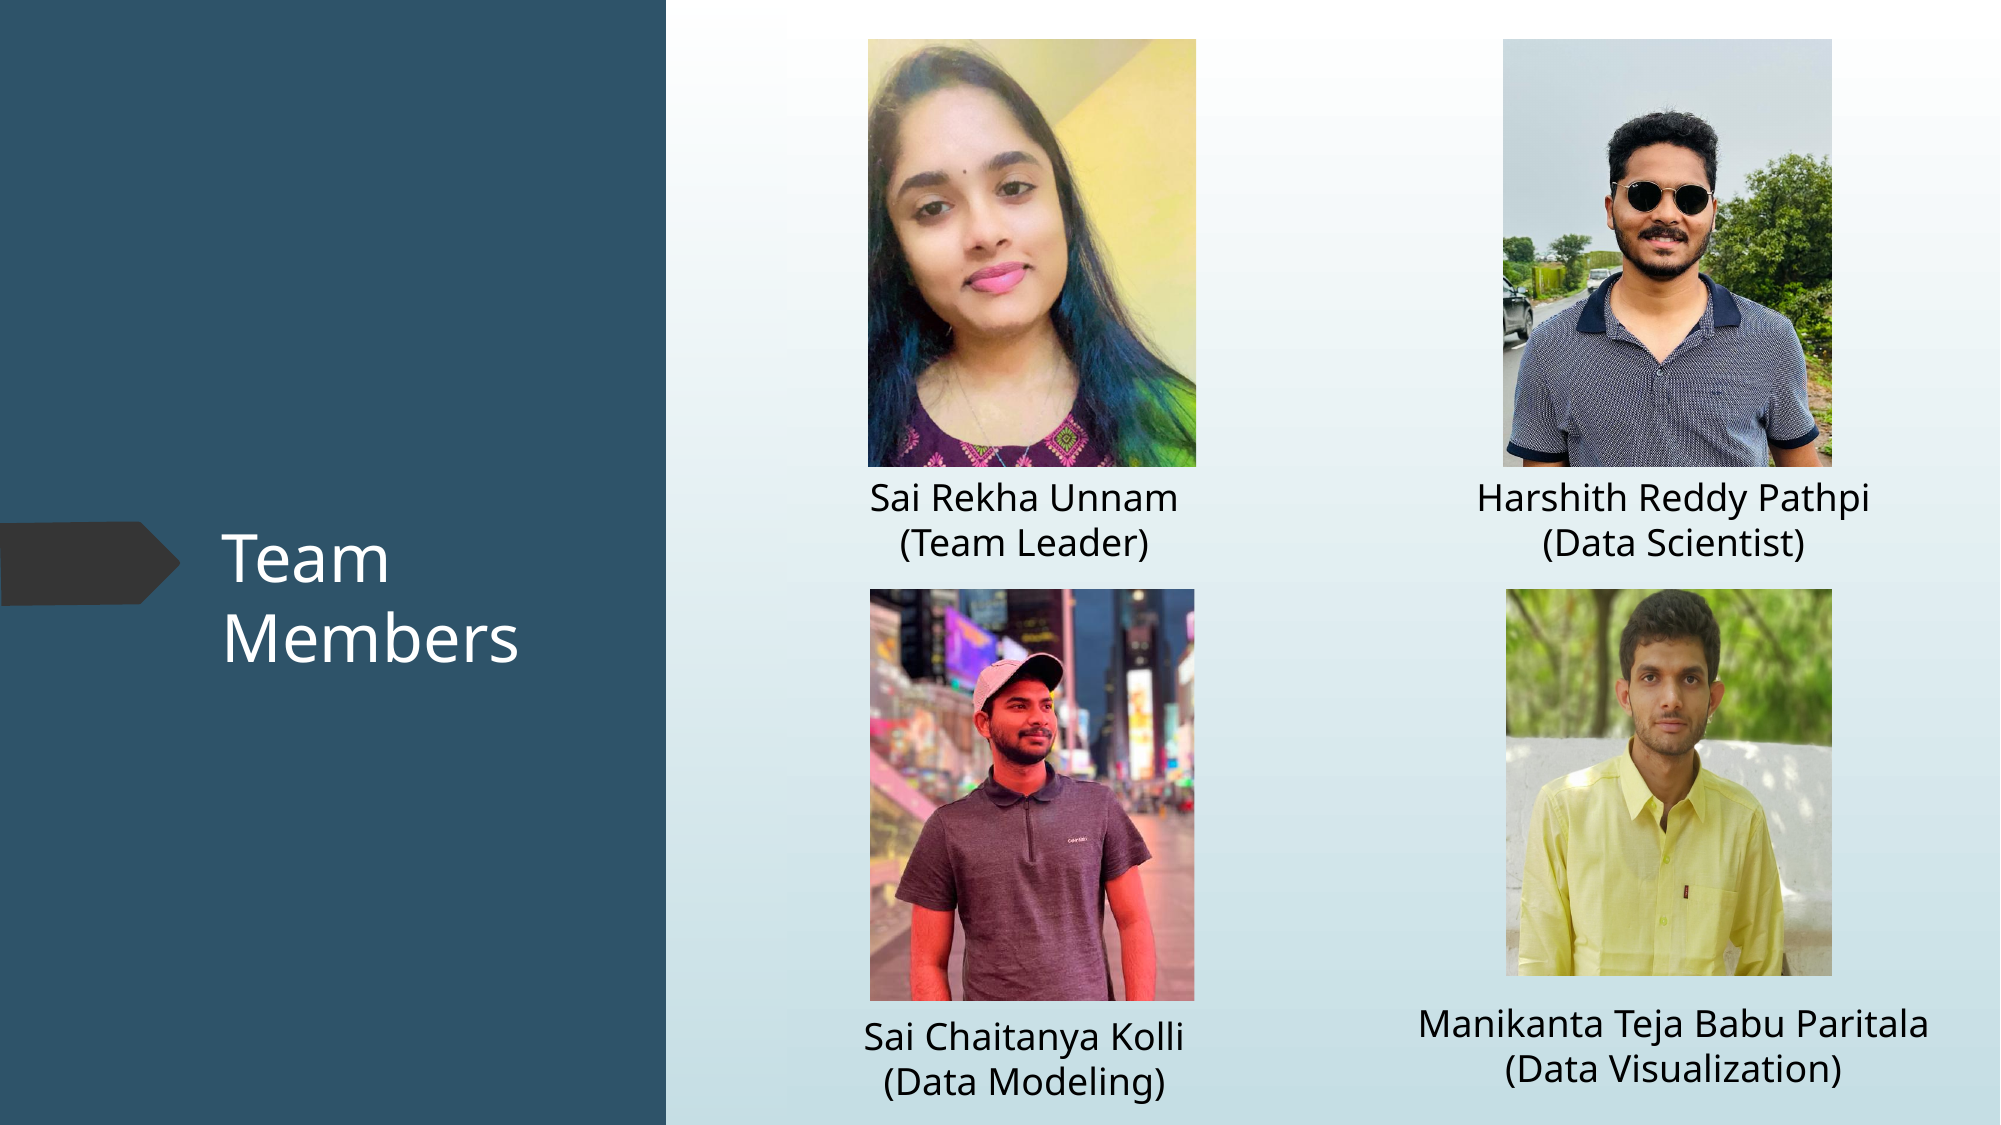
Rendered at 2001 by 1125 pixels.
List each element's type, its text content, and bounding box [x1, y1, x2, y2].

text_box Sai Rekha Unnam (Team Leader) [812, 466, 1238, 572]
picture [1506, 589, 1832, 976]
text_box Harshith Reddy Pathpi (Data Scientist) [1451, 466, 1897, 572]
text_box [0, 0, 667, 1125]
text_box [0, 521, 181, 606]
title Team Members [206, 508, 610, 1006]
picture [1503, 39, 1832, 467]
picture [869, 589, 1195, 1001]
text_box [785, 0, 2000, 1125]
text_box Sai Chaitanya Kolli (Data Modeling) [780, 1005, 1270, 1111]
text_box Manikanta Teja Babu Paritala (Data Visualization) [1398, 993, 1949, 1125]
picture [867, 39, 1197, 467]
